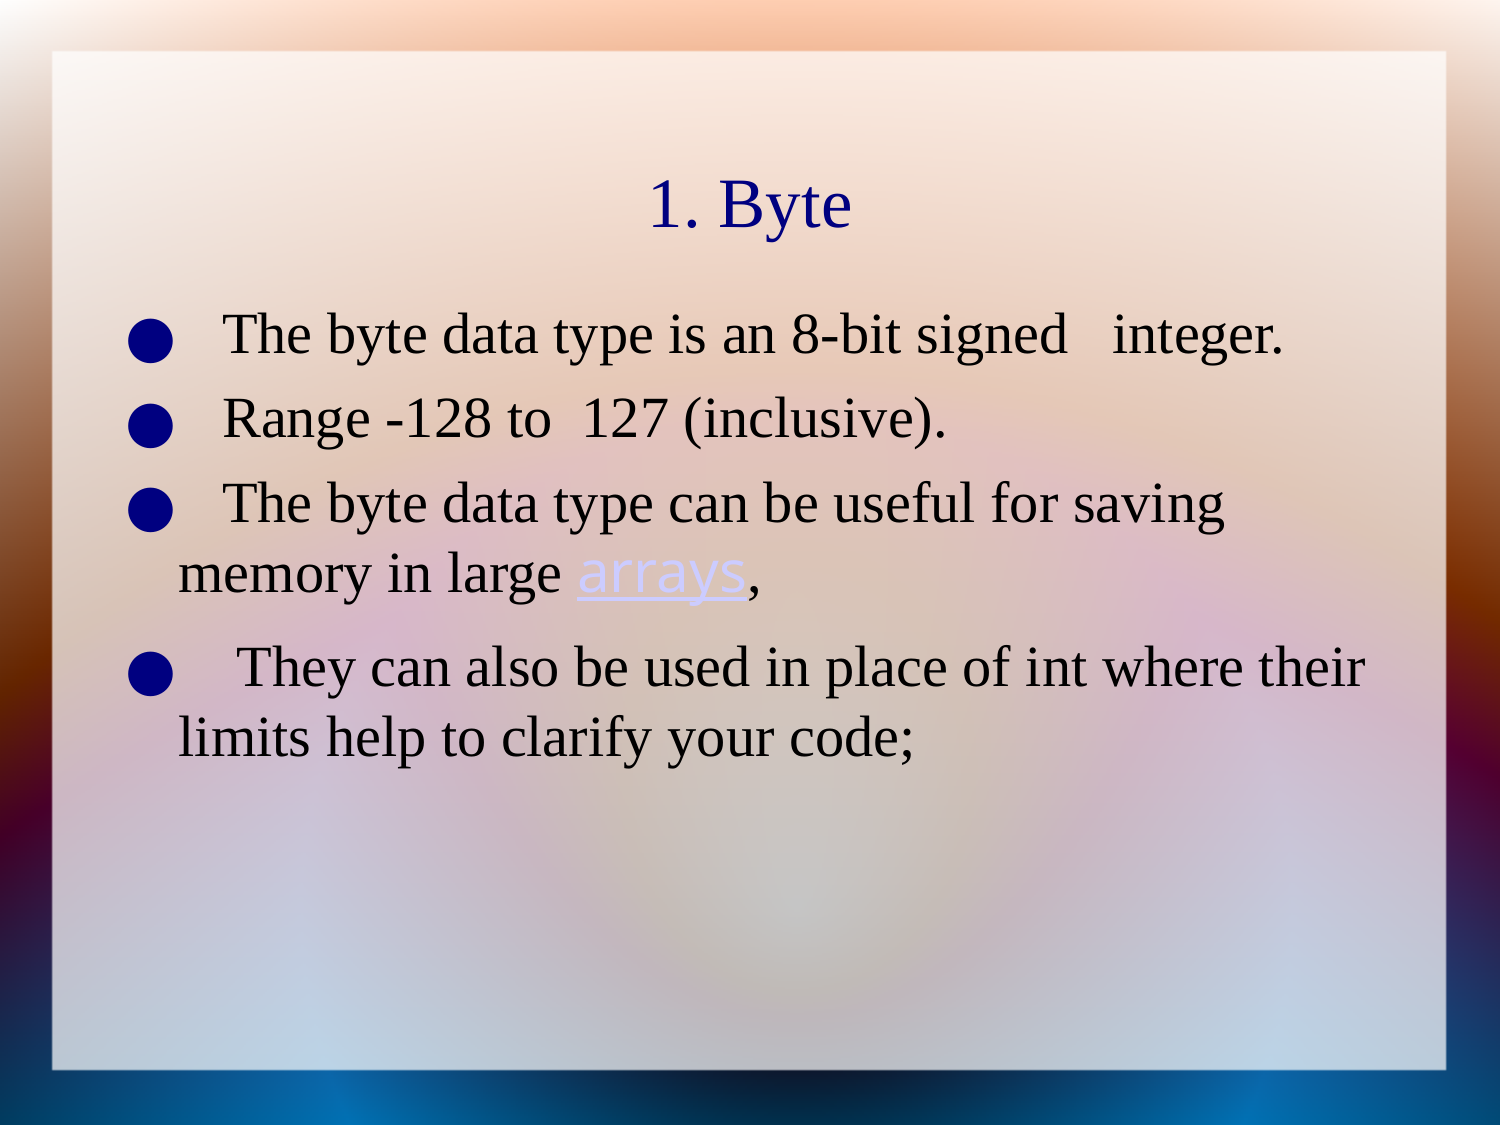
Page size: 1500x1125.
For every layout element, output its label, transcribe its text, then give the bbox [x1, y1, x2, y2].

picture [0, 0, 1500, 1125]
text_box The byte data type is an 8-bit signed integer. Range -128 to 127 (inclusive). The byte data type can be useful for saving memory in large arrays, They can also be used in place of int where their limits help to clarify your code; [92, 287, 1406, 988]
text_box 1. Byte [94, 49, 1407, 250]
